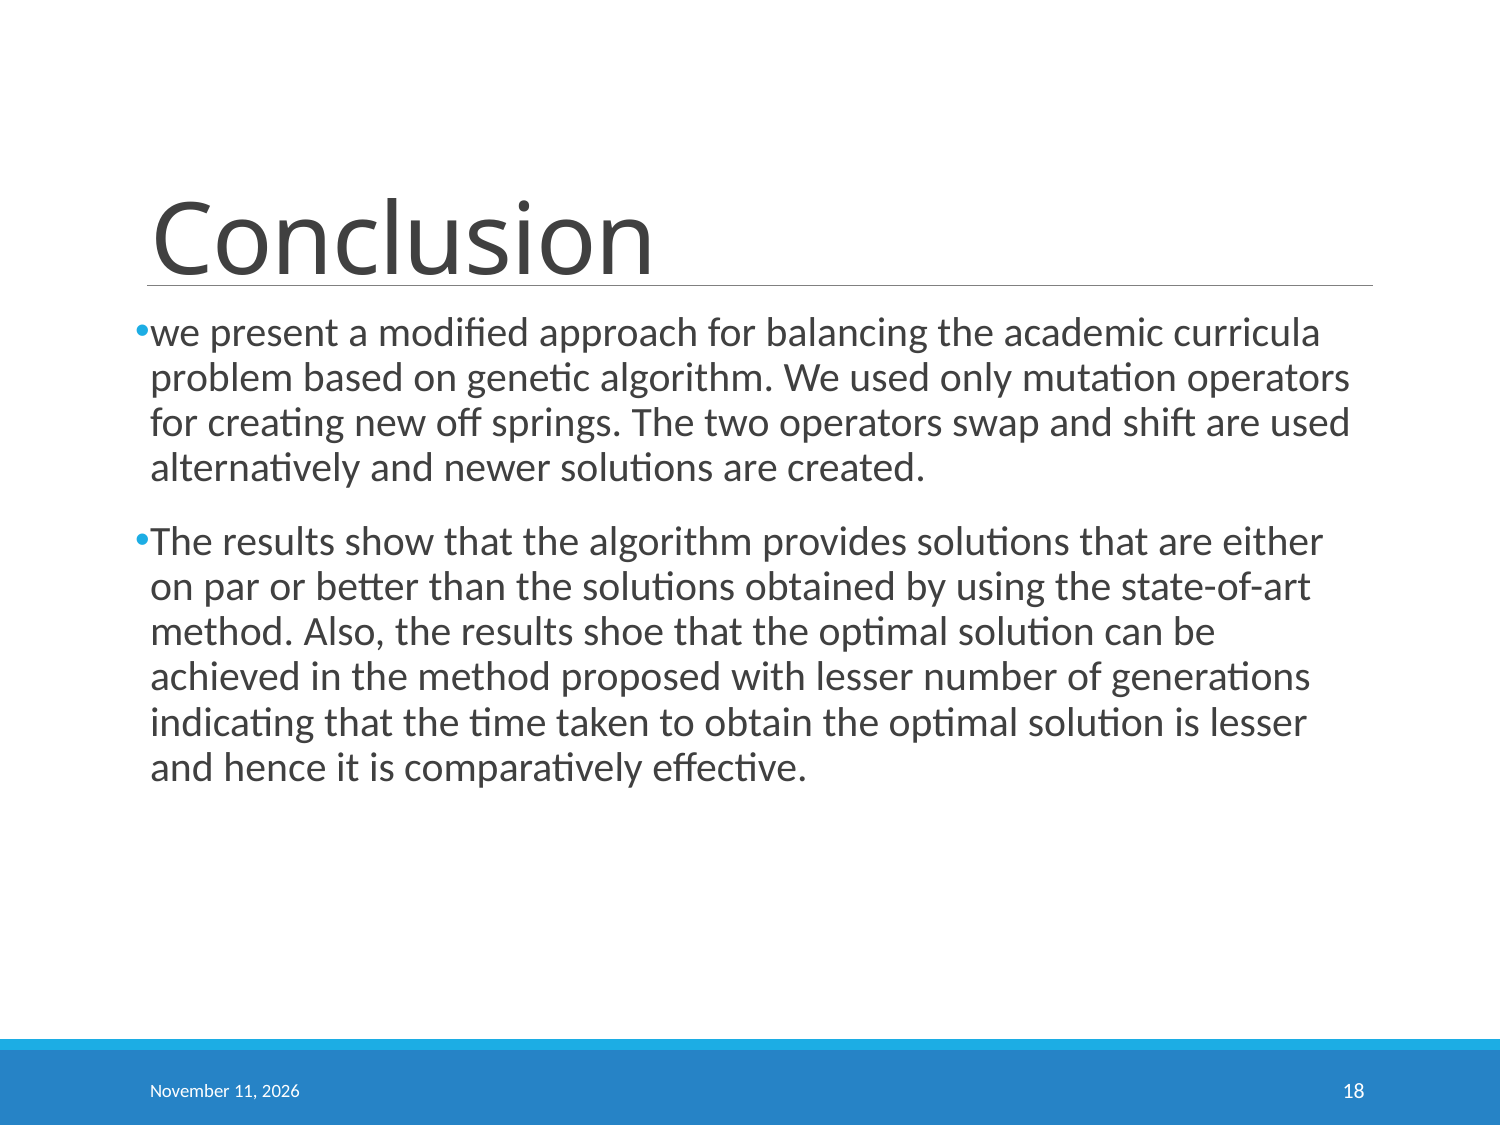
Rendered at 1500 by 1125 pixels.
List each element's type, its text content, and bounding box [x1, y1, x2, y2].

list we present a modified approach for balancing the academic curricula problem based on genetic algorithm. We used only mutation operators for creating new off springs. The two operators swap and shift are used alternatively and newer solutions are created. The results show that the algorithm provides solutions that are either on par or better than the solutions obtained by using the state-of-art method. Also, the results shoe that the optimal solution can be achieved in the method proposed with lesser number of generations indicating that the time taken to obtain the optimal solution is lesser and hence it is comparatively effective. [135, 302, 1373, 963]
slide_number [135, 1059, 440, 1120]
title Conclusion [135, 64, 1373, 302]
slide_number 18 [1218, 1059, 1380, 1120]
